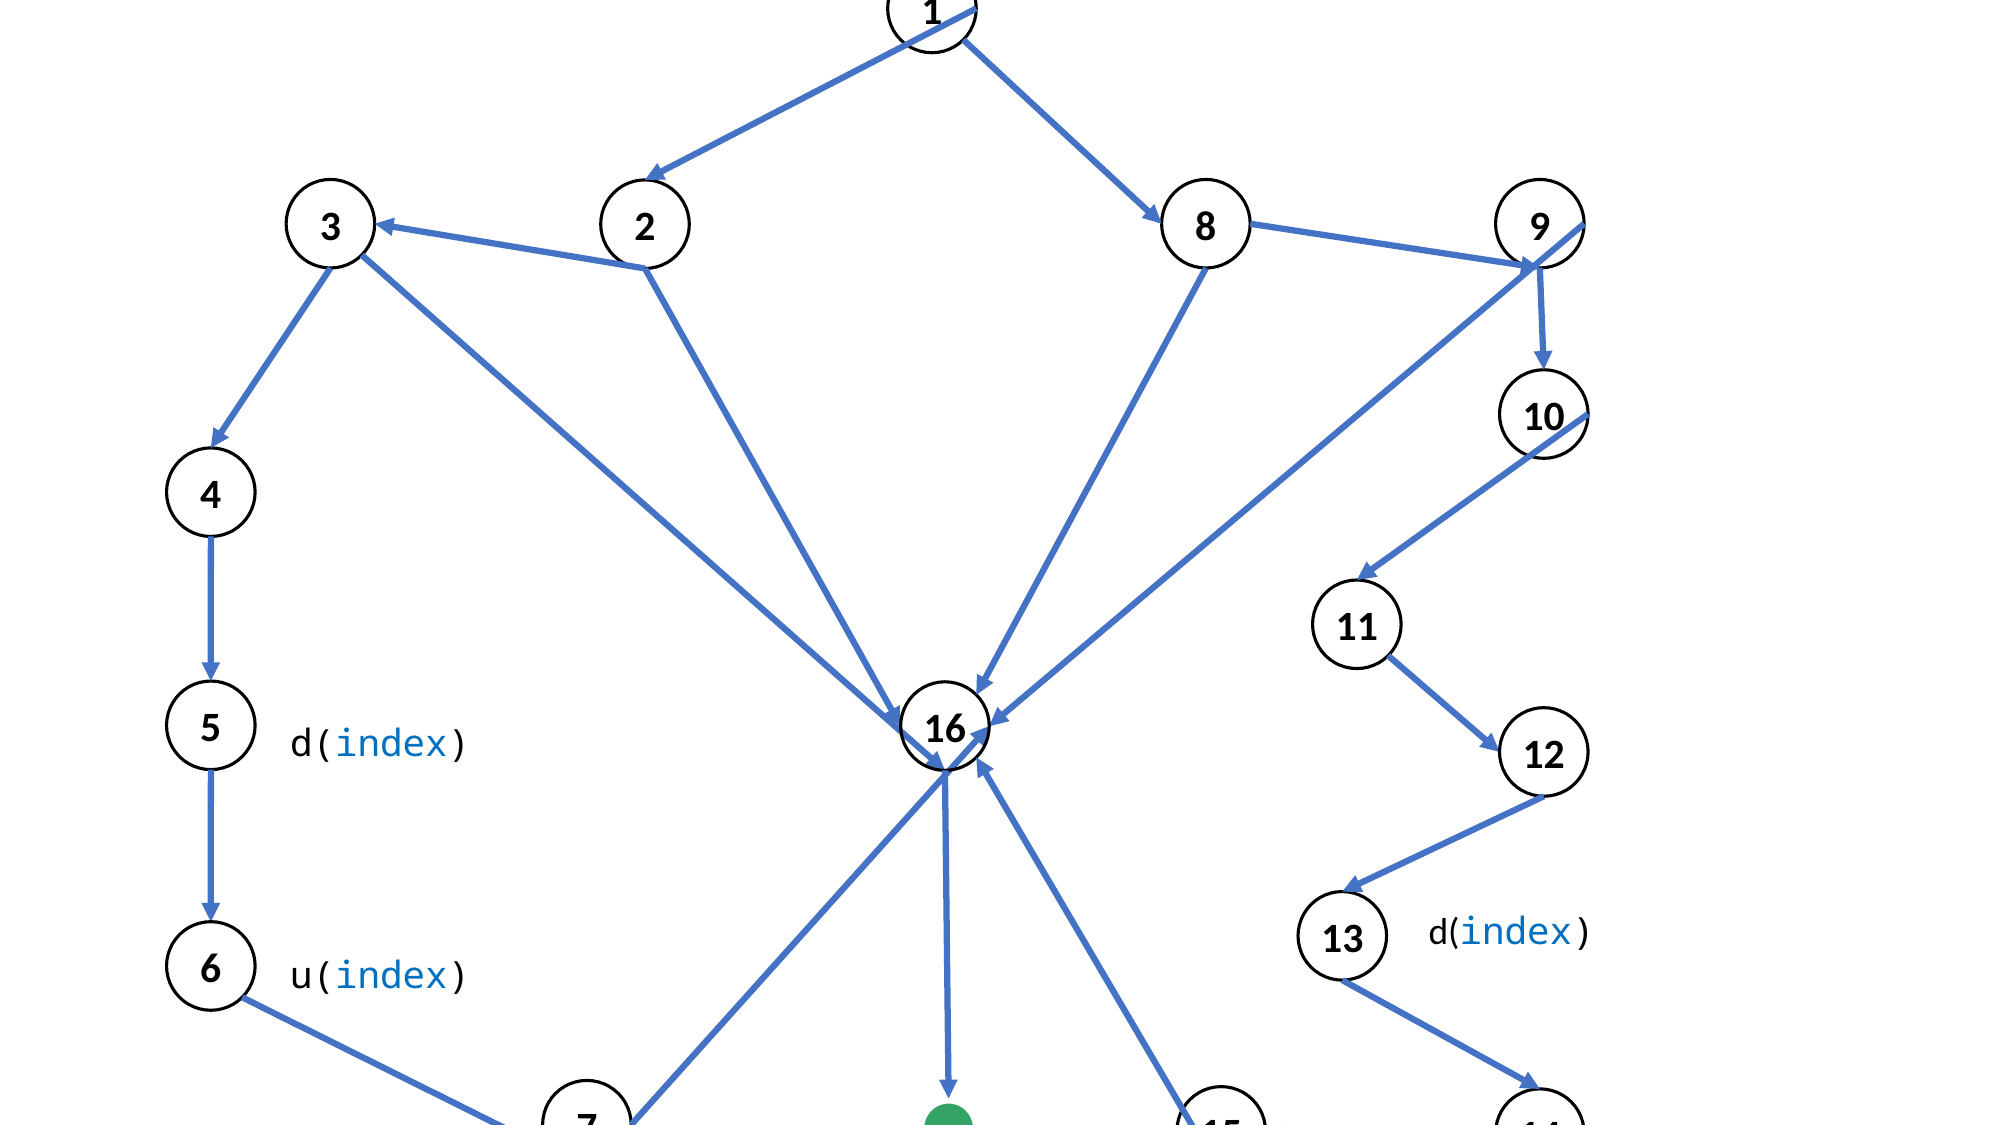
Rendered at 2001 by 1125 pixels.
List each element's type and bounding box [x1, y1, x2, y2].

text_box [166, 0, 1648, 1125]
